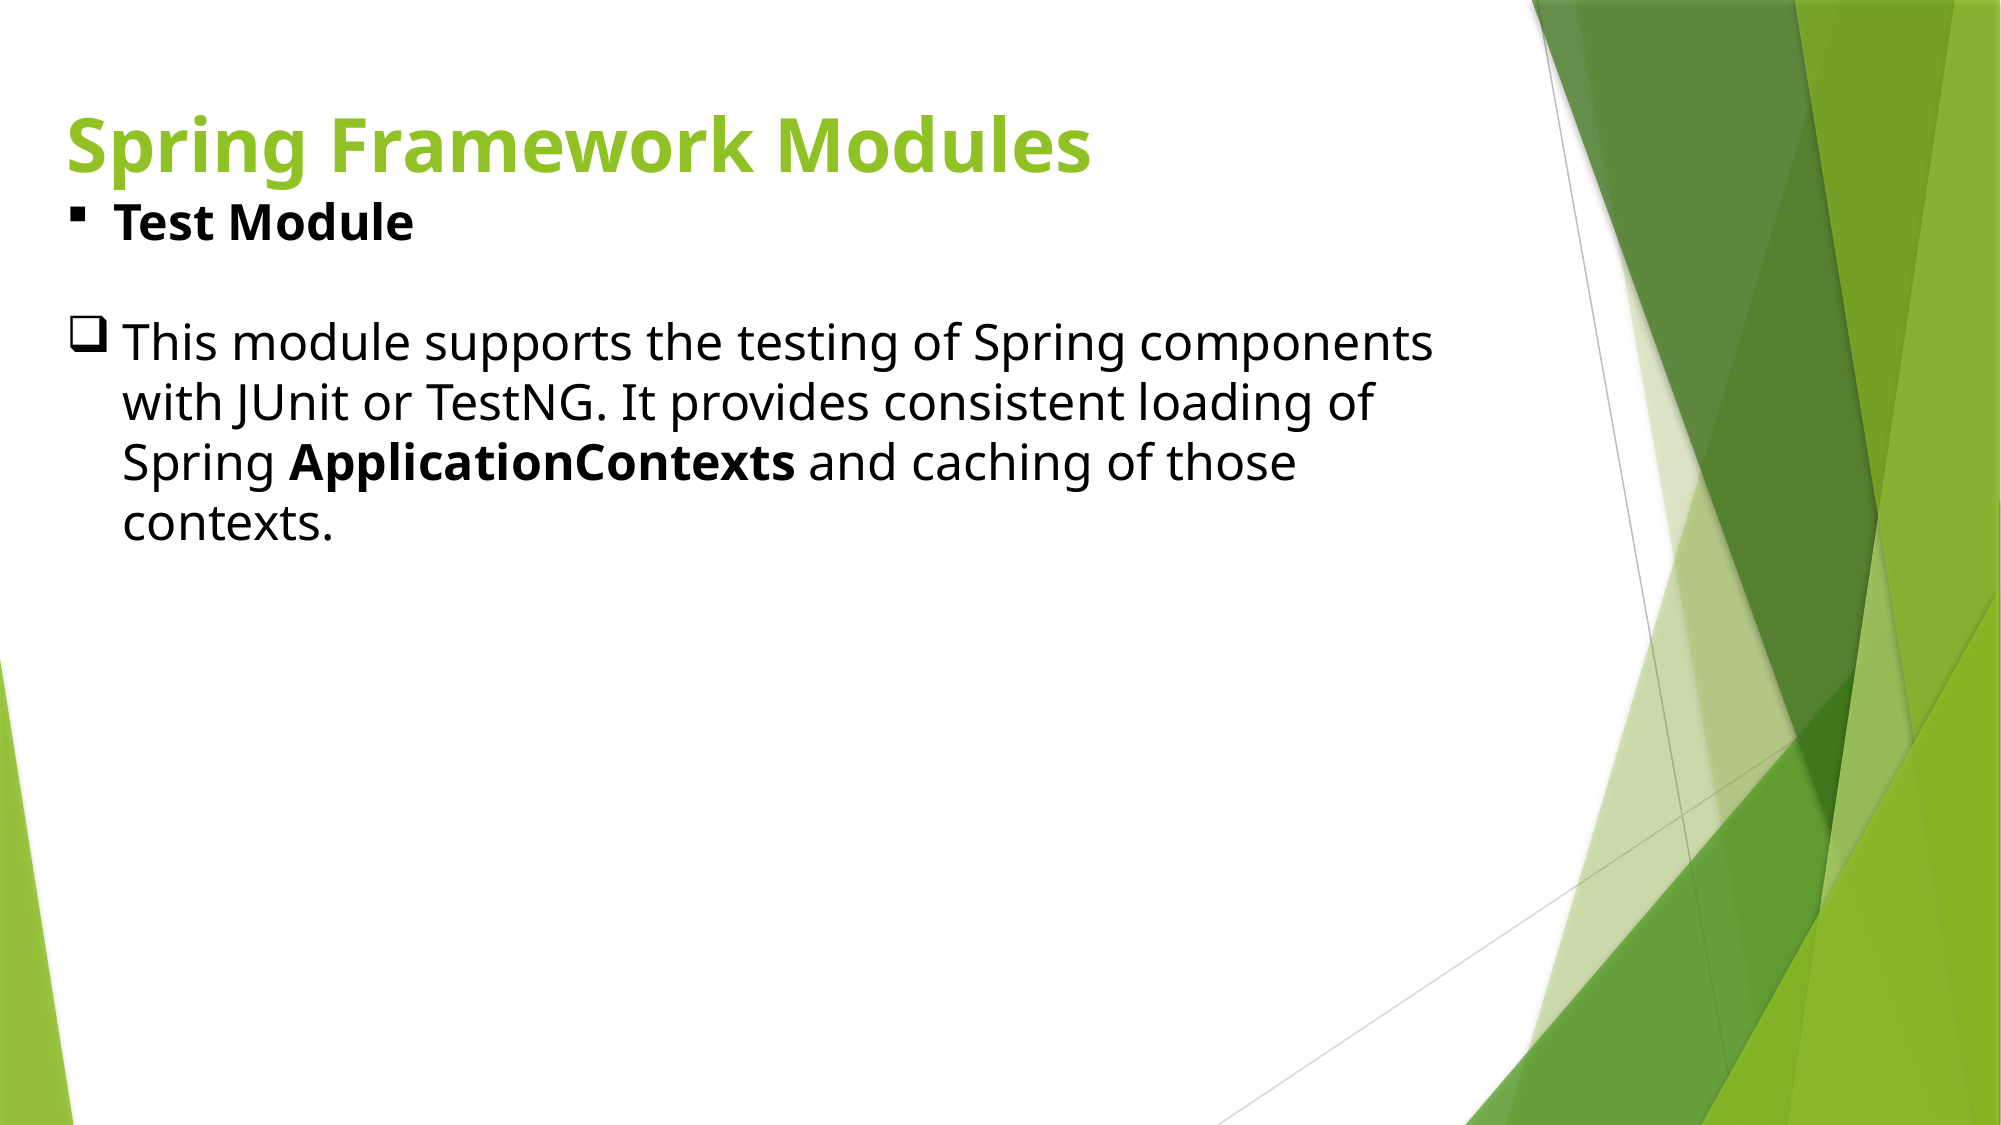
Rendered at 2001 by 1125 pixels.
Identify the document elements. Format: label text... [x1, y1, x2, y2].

title Spring Framework Modules [51, 34, 1463, 183]
text_box Test Module This module supports the testing of Spring components with JUnit or TestNG. It provides consistent loading of Spring ApplicationContexts and caching of those contexts. [51, 183, 1508, 559]
